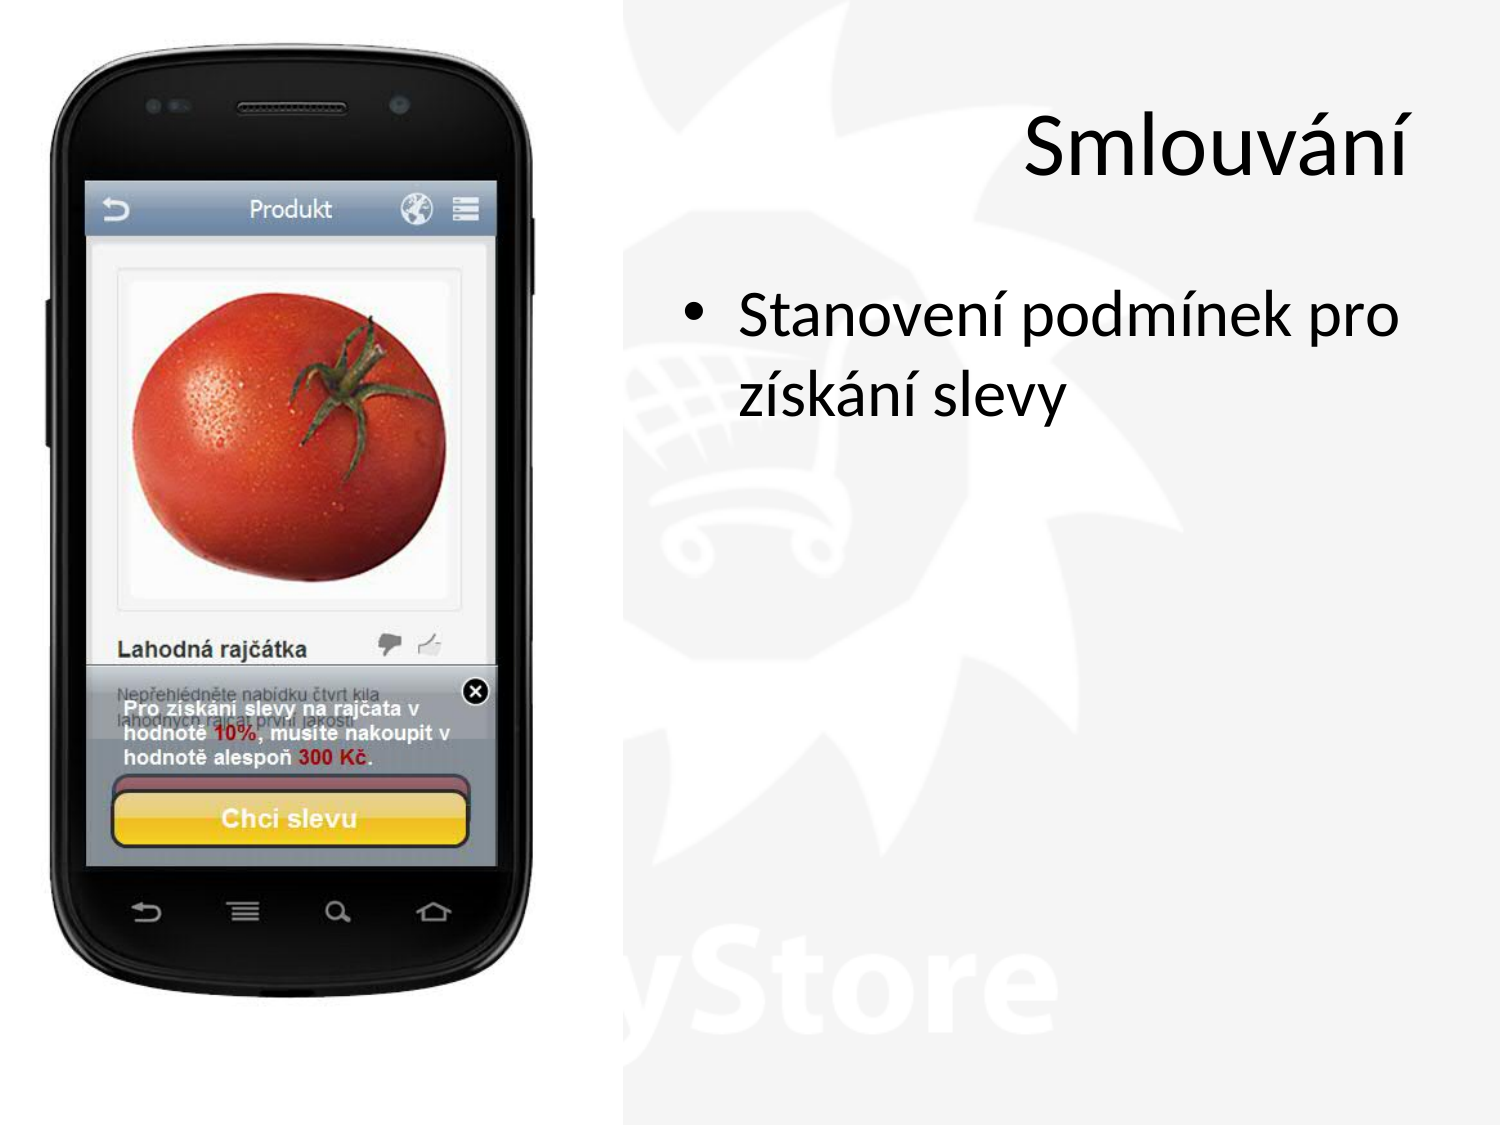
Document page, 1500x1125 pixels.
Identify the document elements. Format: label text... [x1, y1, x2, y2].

picture [0, 0, 1500, 1125]
list Stanovení podmínek pro získání slevy [667, 262, 1425, 1005]
title Smlouvání [690, 45, 1425, 233]
